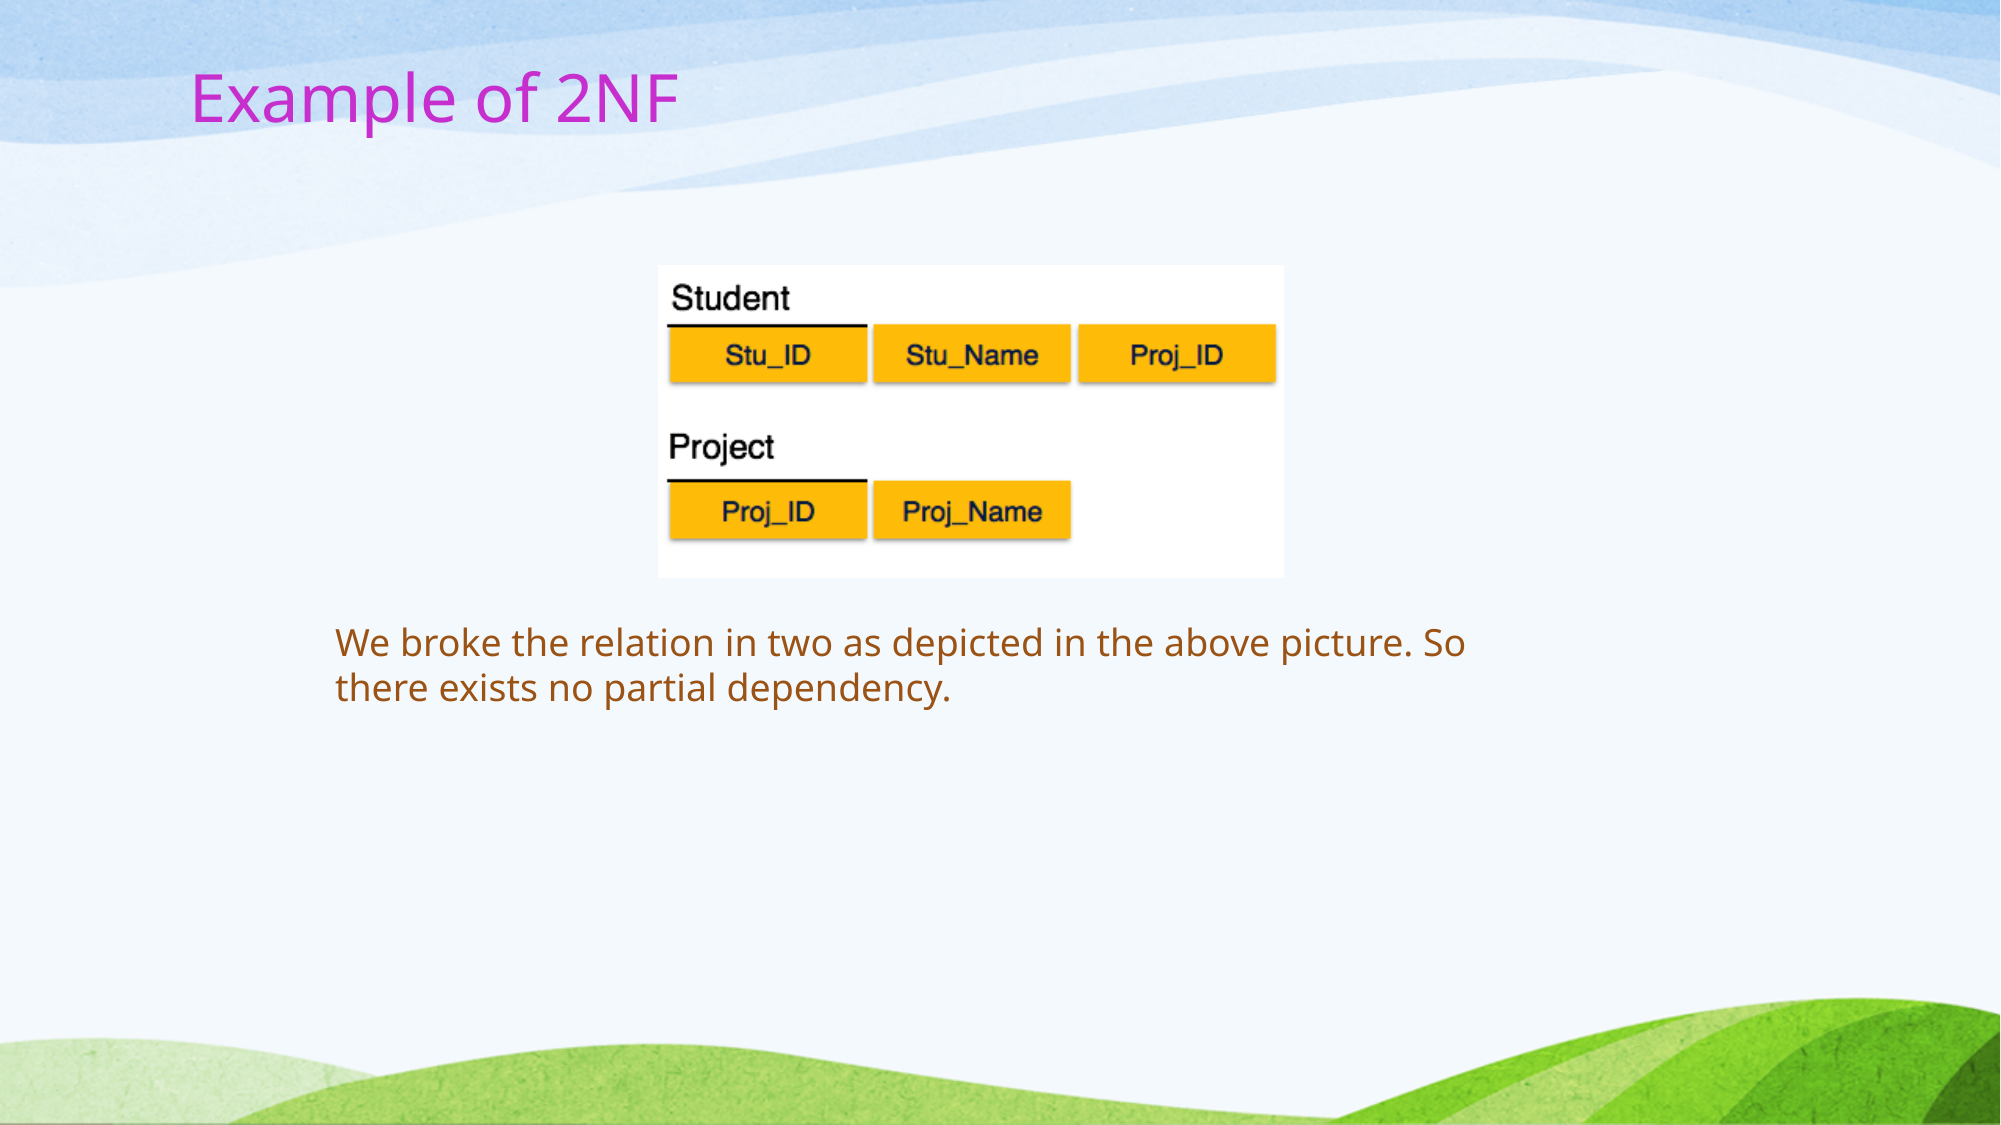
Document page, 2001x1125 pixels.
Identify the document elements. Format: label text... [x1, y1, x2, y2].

title Example of 2NF [174, 50, 1825, 144]
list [658, 265, 1284, 578]
text_box We broke the relation in two as depicted in the above picture. So there exists no partial dependency. [320, 611, 1556, 717]
picture [0, 0, 2001, 1125]
